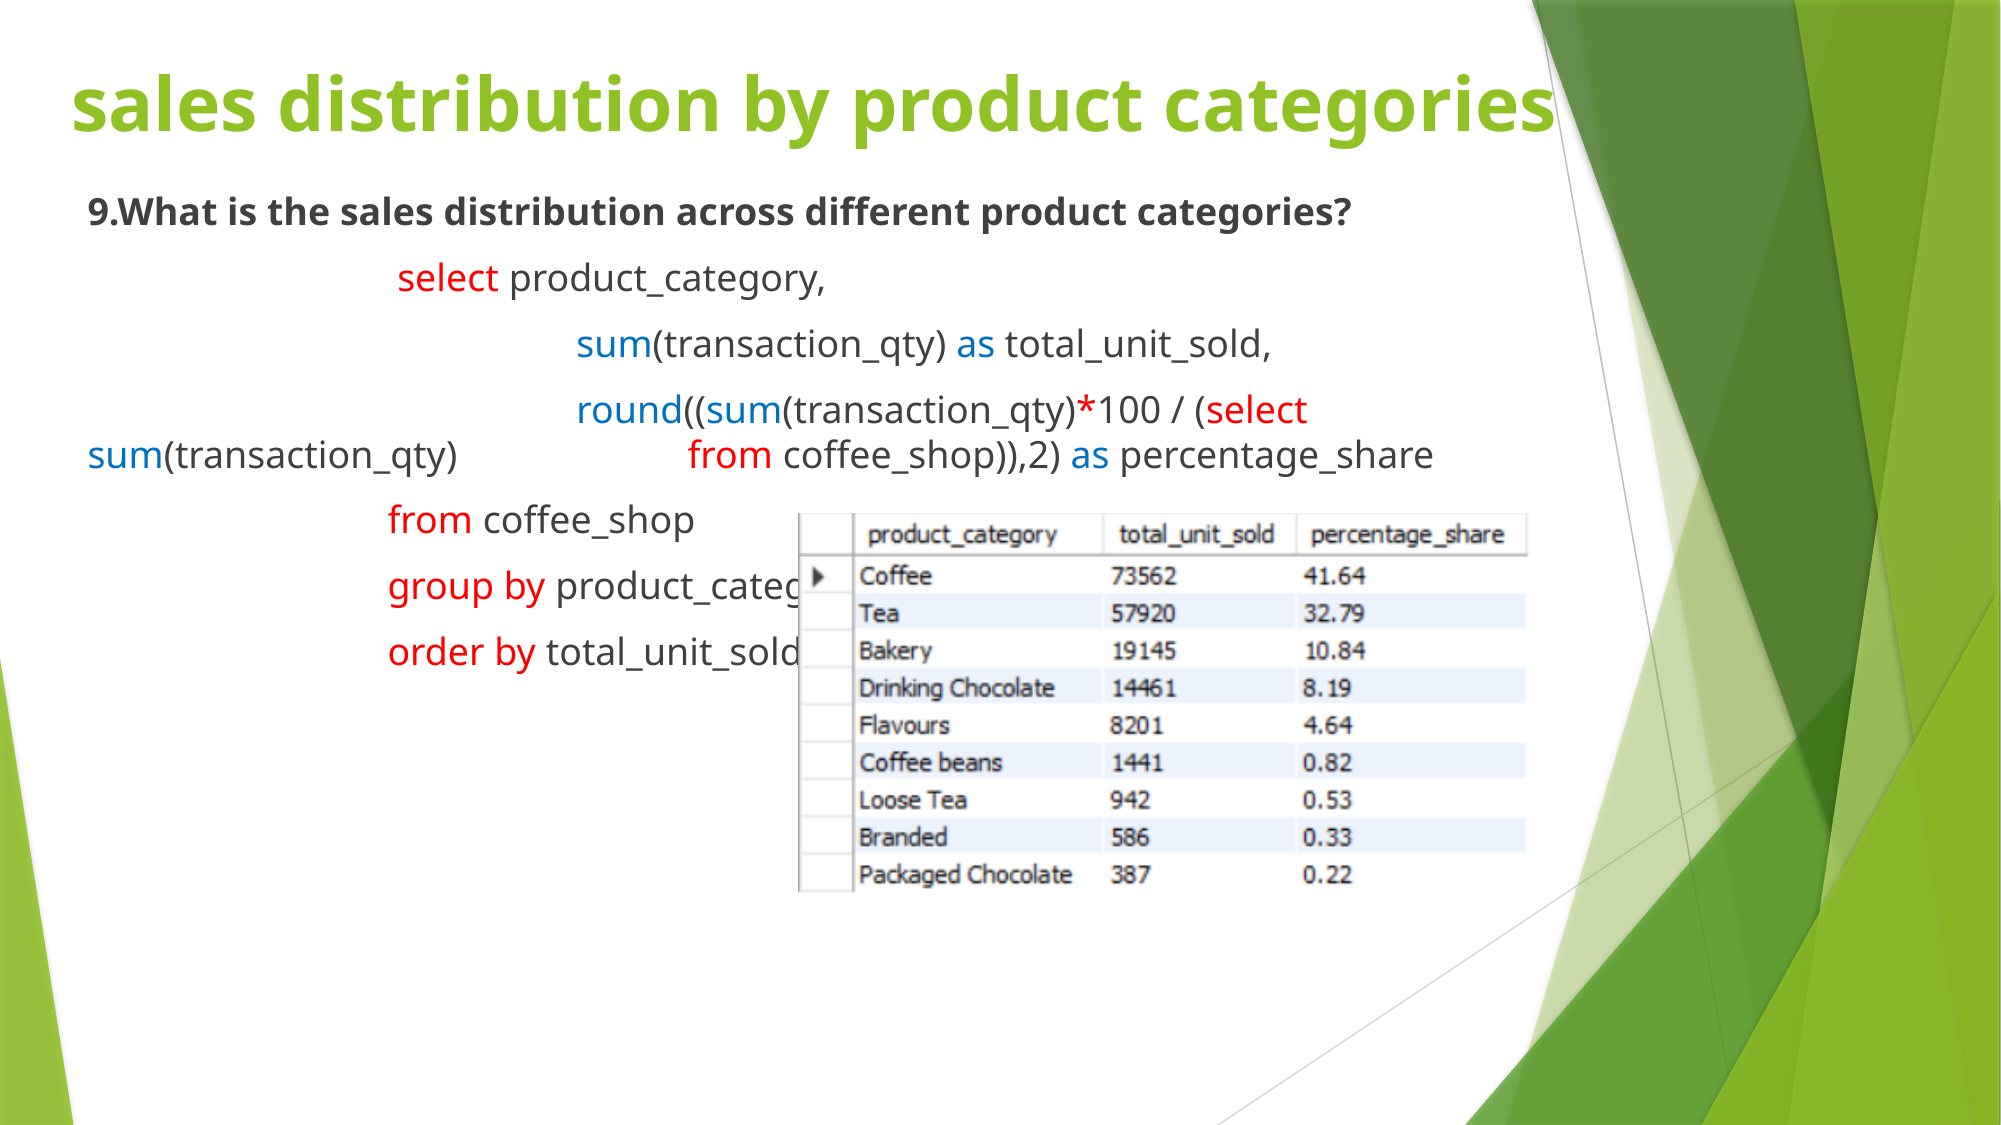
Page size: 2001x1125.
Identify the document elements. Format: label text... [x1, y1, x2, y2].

list 9.What is the sales distribution across different product categories? select product_category, sum(transaction_qty) as total_unit_sold, round((sum(transaction_qty)*100 / (select sum(transaction_qty) from coffee_shop)),2) as percentage_share from coffee_shop group by product_category order by total_unit_sold desc; [72, 180, 1522, 992]
title sales distribution by product categories [56, 49, 1702, 219]
picture [797, 512, 1539, 901]
